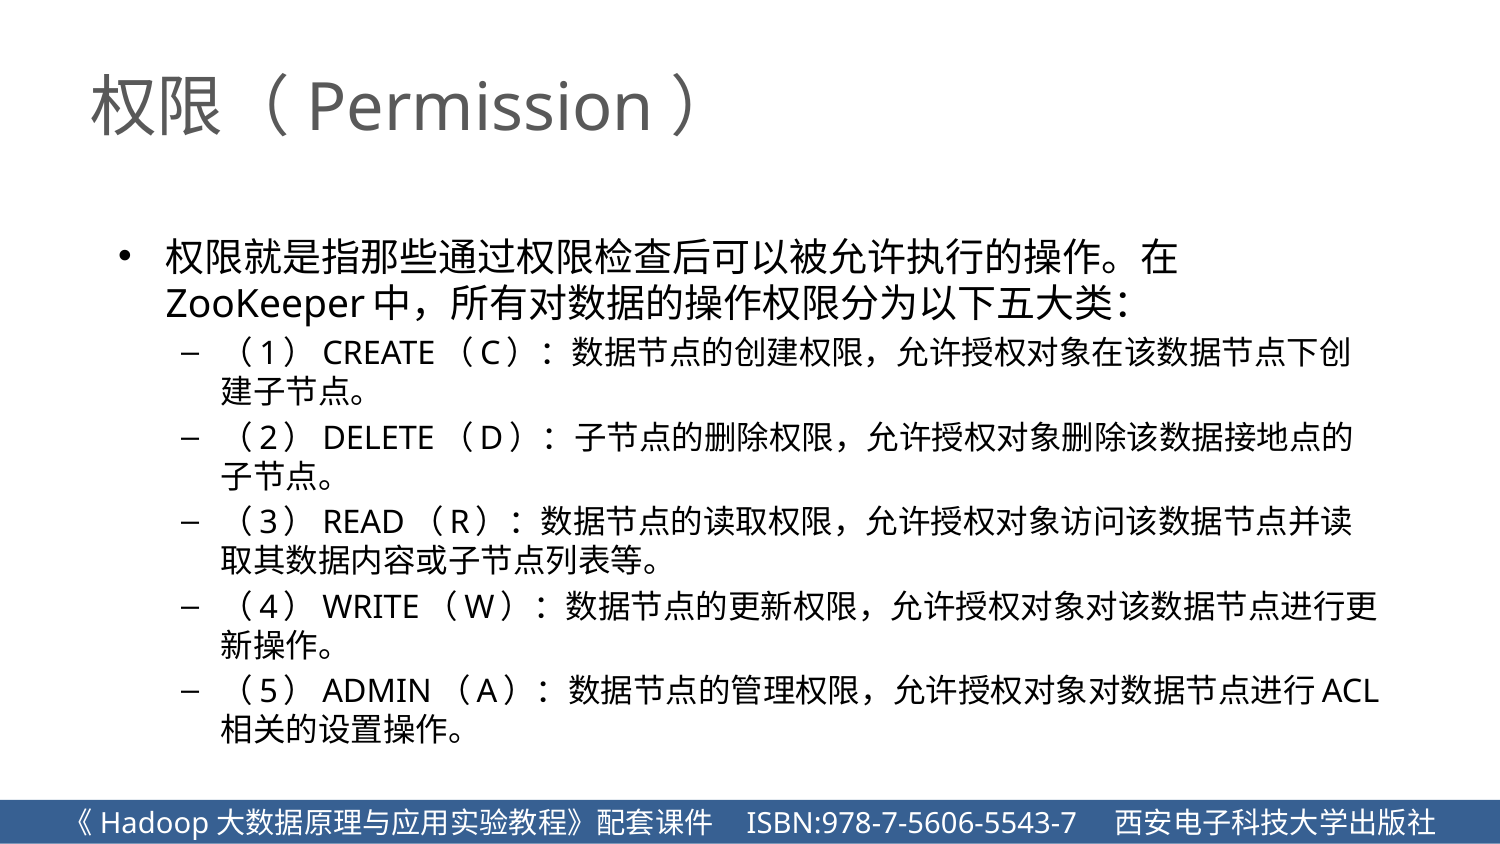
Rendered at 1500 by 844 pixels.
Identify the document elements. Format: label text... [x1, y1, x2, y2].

title 权限（Permission） [75, 33, 1425, 175]
list 权限就是指那些通过权限检查后可以被允许执行的操作。在ZooKeeper中，所有对数据的操作权限分为以下五大类： （1）CREATE（C）：数据节点的创建权限，允许授权对象在该数据节点下创建子节点。 （2）DELETE（D）：子节点的删除权限，允许授权对象删除该数据接地点的子节点。 （3）READ（R）：数据节点的读取权限，允许授权对象访问该数据节点并读取其数据内容或子节点列表等。 （4）WRITE（W）：数据节点的更新权限，允许授权对象对该数据节点进行更新操作。 （5）ADMIN（A）：数据节点的管理权限，允许授权对象对数据节点进行ACL相关的设置操作。 [103, 224, 1397, 760]
